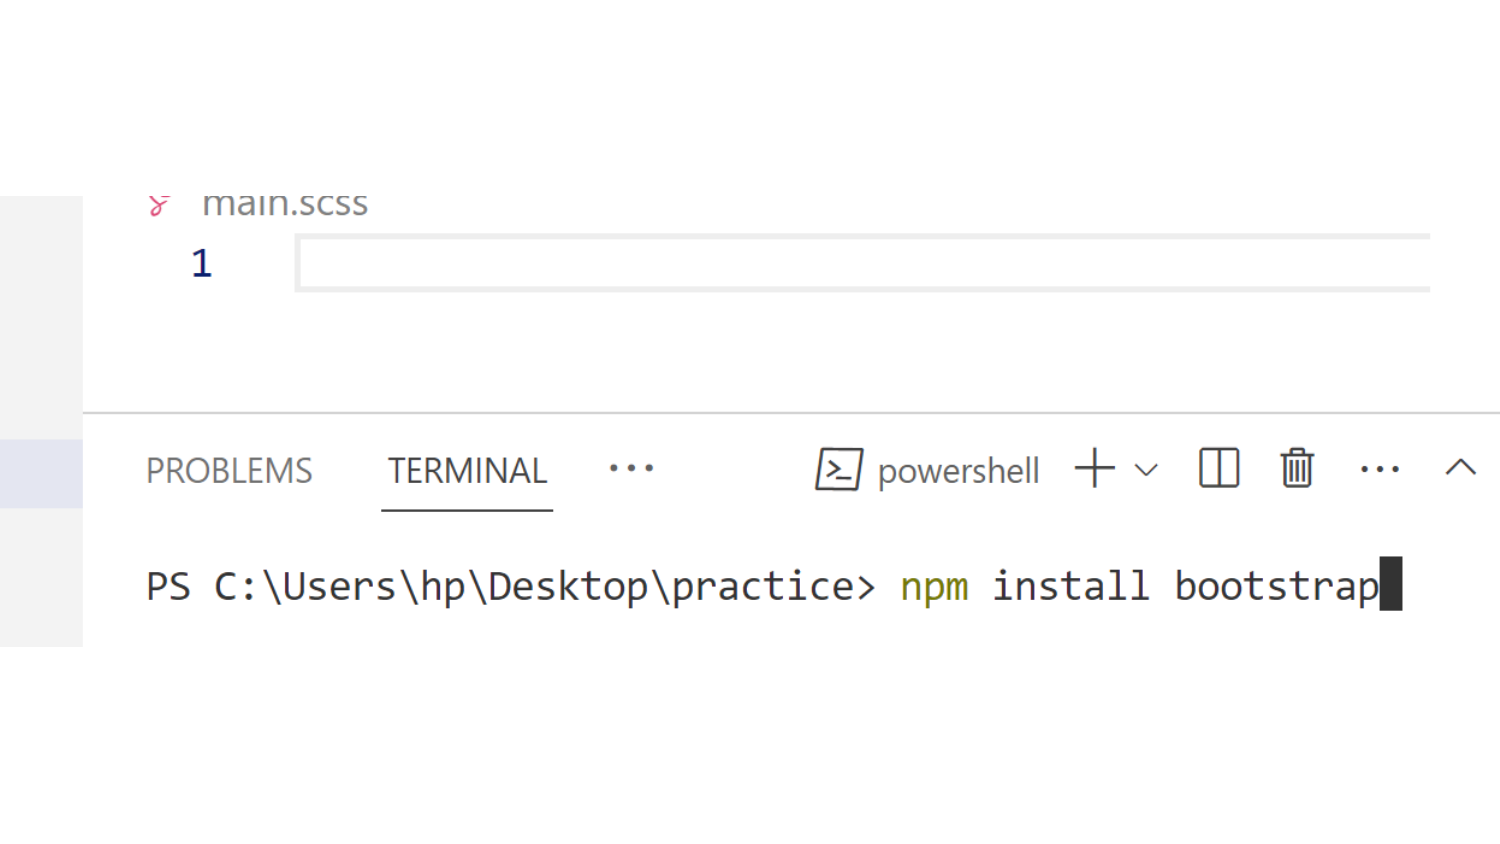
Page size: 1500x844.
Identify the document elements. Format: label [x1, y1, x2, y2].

picture [0, 196, 1500, 647]
